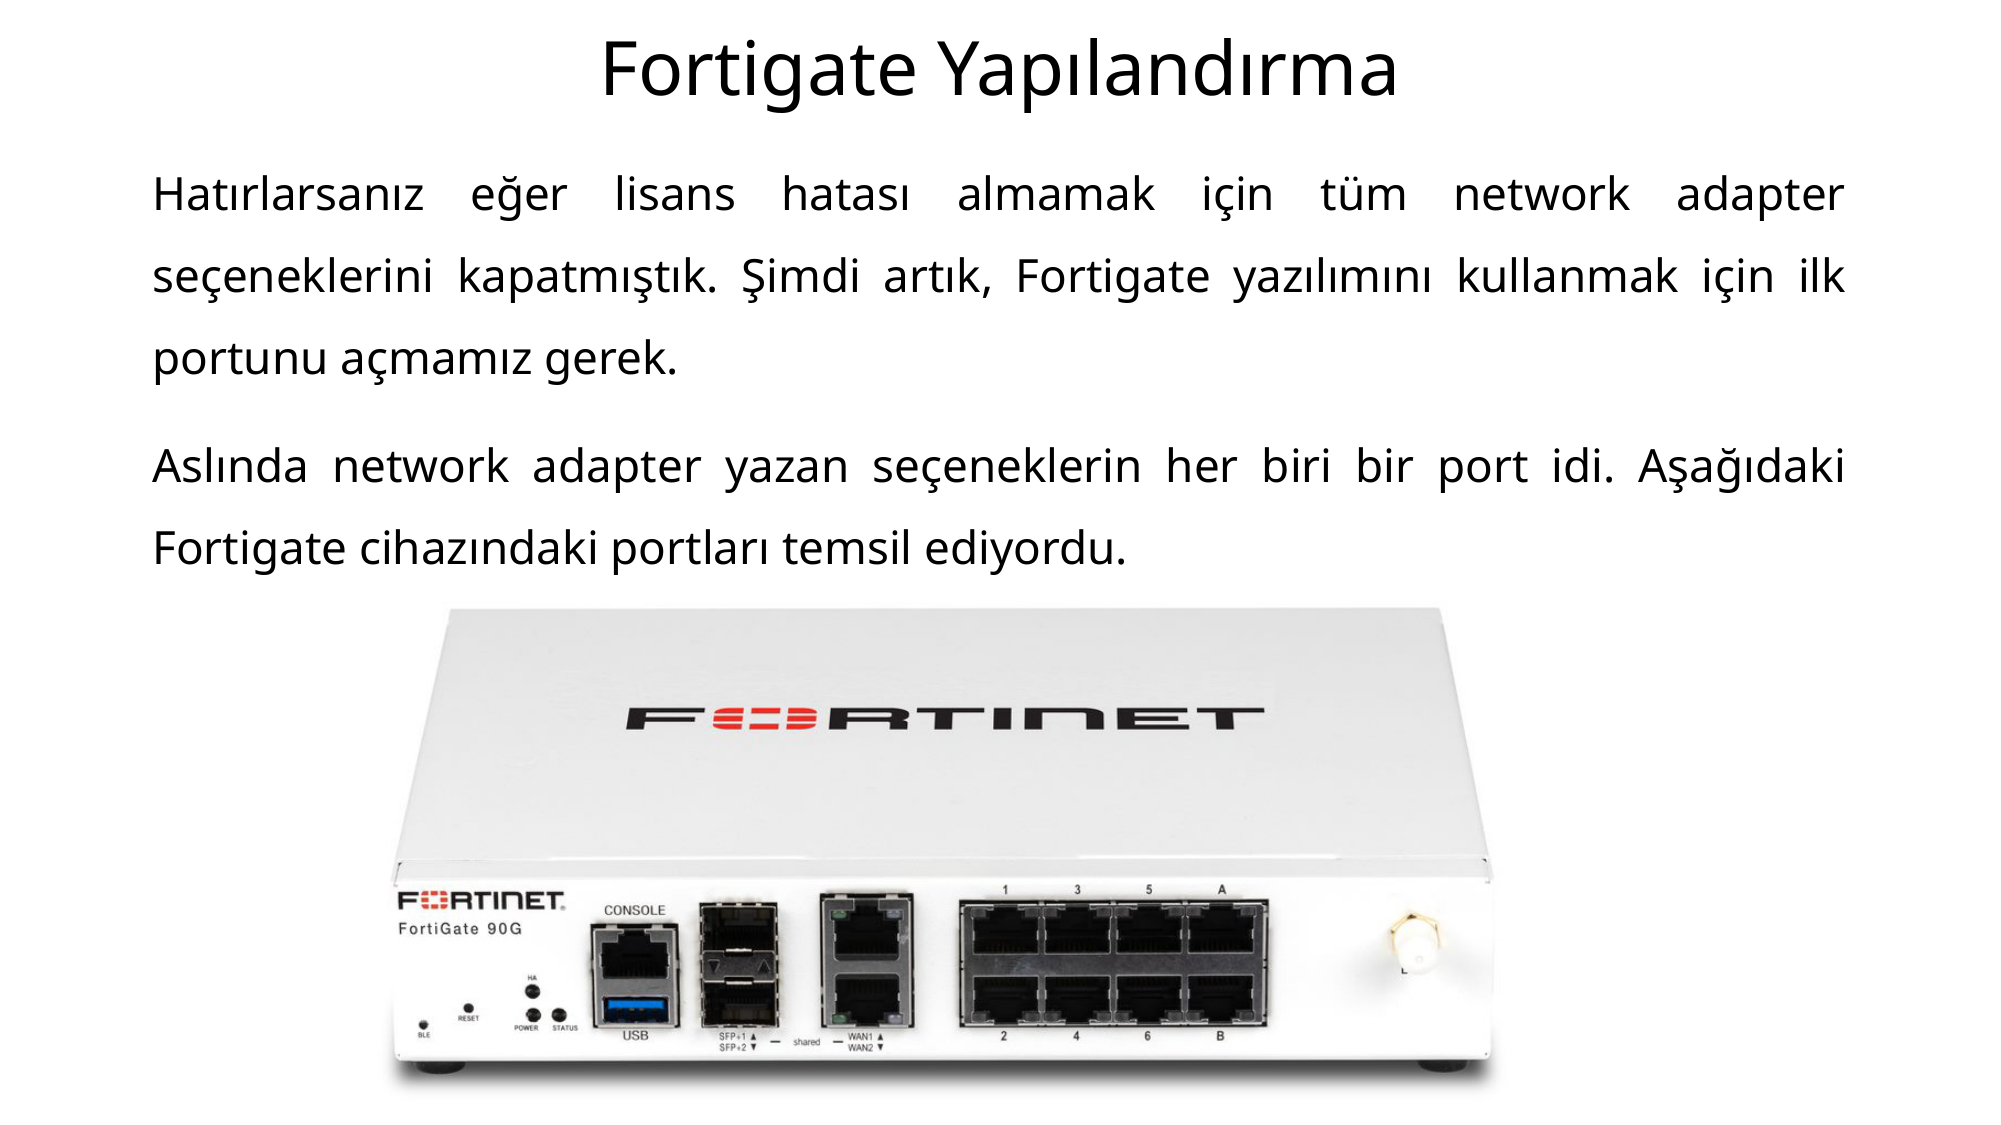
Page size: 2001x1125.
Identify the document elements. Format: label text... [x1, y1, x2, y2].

list Hatırlarsanız eğer lisans hatası almamak için tüm network adapter seçeneklerini kapatmıştık. Şimdi artık, Fortigate yazılımını kullanmak için ilk portunu açmamız gerek. Aslında network adapter yazan seçeneklerin her biri bir port idi. Aşağıdaki Fortigate cihazındaki portları temsil ediyordu. [137, 129, 1863, 1014]
title Fortigate Yapılandırma [137, 18, 1863, 112]
picture [368, 581, 1519, 1108]
